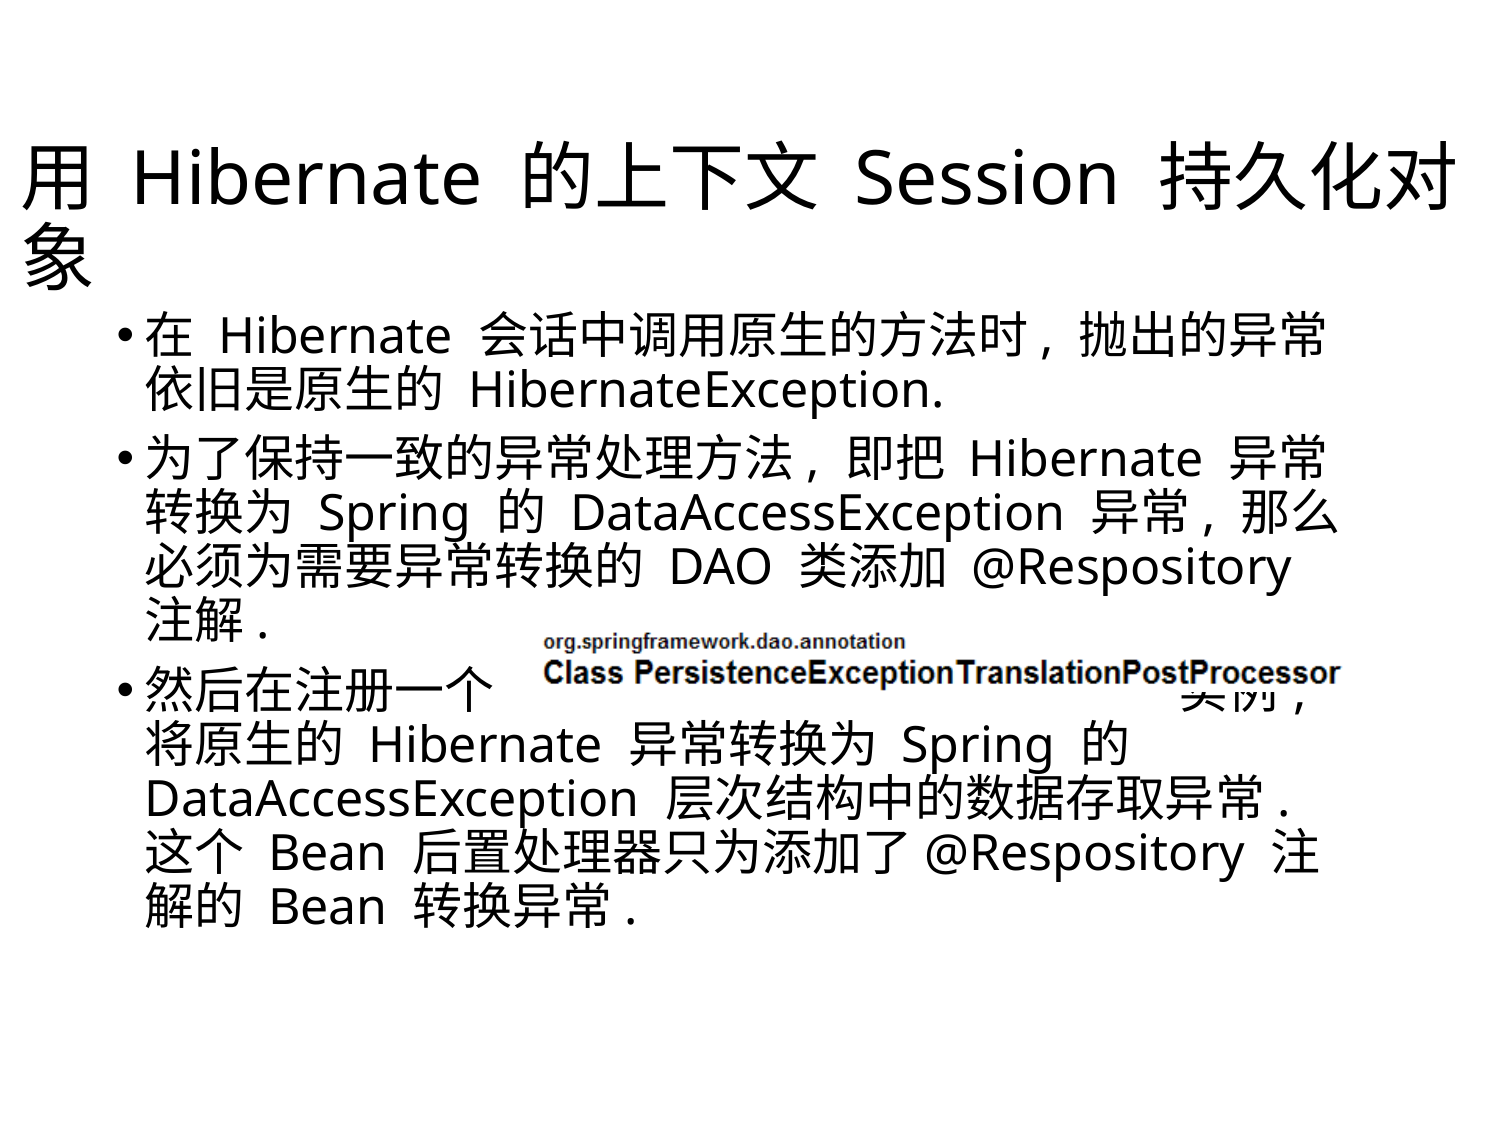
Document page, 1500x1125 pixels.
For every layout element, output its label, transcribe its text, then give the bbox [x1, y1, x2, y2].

title 用 Hibernate 的上下文 Session 持久化对象 [5, 150, 1489, 291]
picture [537, 625, 1347, 692]
list 在 Hibernate 会话中调用原生的方法时, 抛出的异常依旧是原生的 HibernateException. 为了保持一致的异常处理方法, 即把 Hibernate 异常转换为 Spring 的 DataAccessException 异常, 那么必须为需要异常转换的 DAO 类添加 @Respository 注解. 然后在注册一个 实例, 将原生的 Hibernate 异常转换为 Spring 的 DataAccessException 层次结构中的数据存取异常. 这个 Bean 后置处理器只为添加了@Respository 注解的 Bean 转换异常. [101, 302, 1365, 976]
